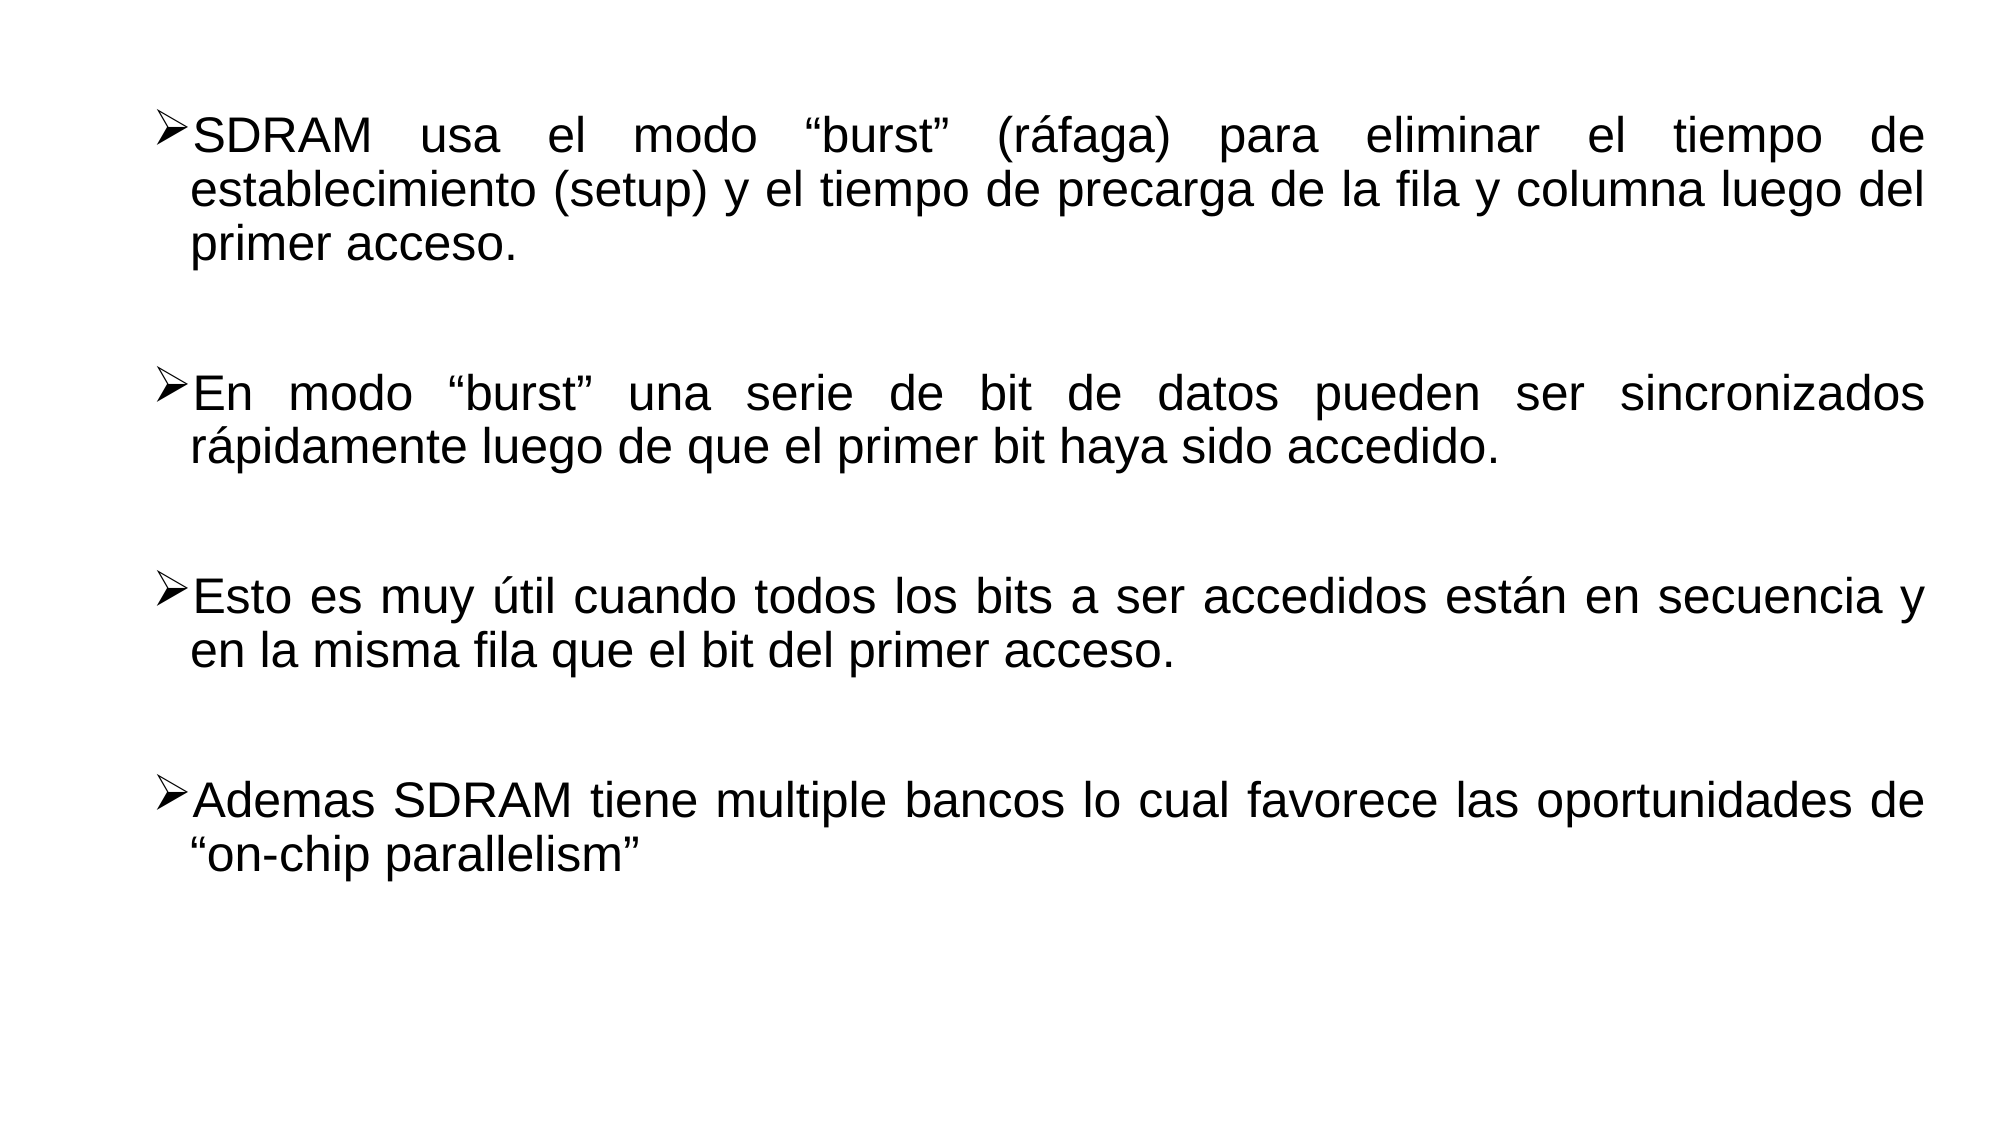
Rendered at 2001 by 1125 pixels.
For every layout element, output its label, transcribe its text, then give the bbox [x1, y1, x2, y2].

list SDRAM usa el modo “burst” (ráfaga) para eliminar el tiempo de establecimiento (setup) y el tiempo de precarga de la fila y columna luego del primer acceso. En modo “burst” una serie de bit de datos pueden ser sincronizados rápidamente luego de que el primer bit haya sido accedido. Esto es muy útil cuando todos los bits a ser accedidos están en secuencia y en la misma fila que el bit del primer acceso. Ademas SDRAM tiene multiple bancos lo cual favorece las oportunidades de “on-chip parallelism” [137, 101, 1941, 1024]
